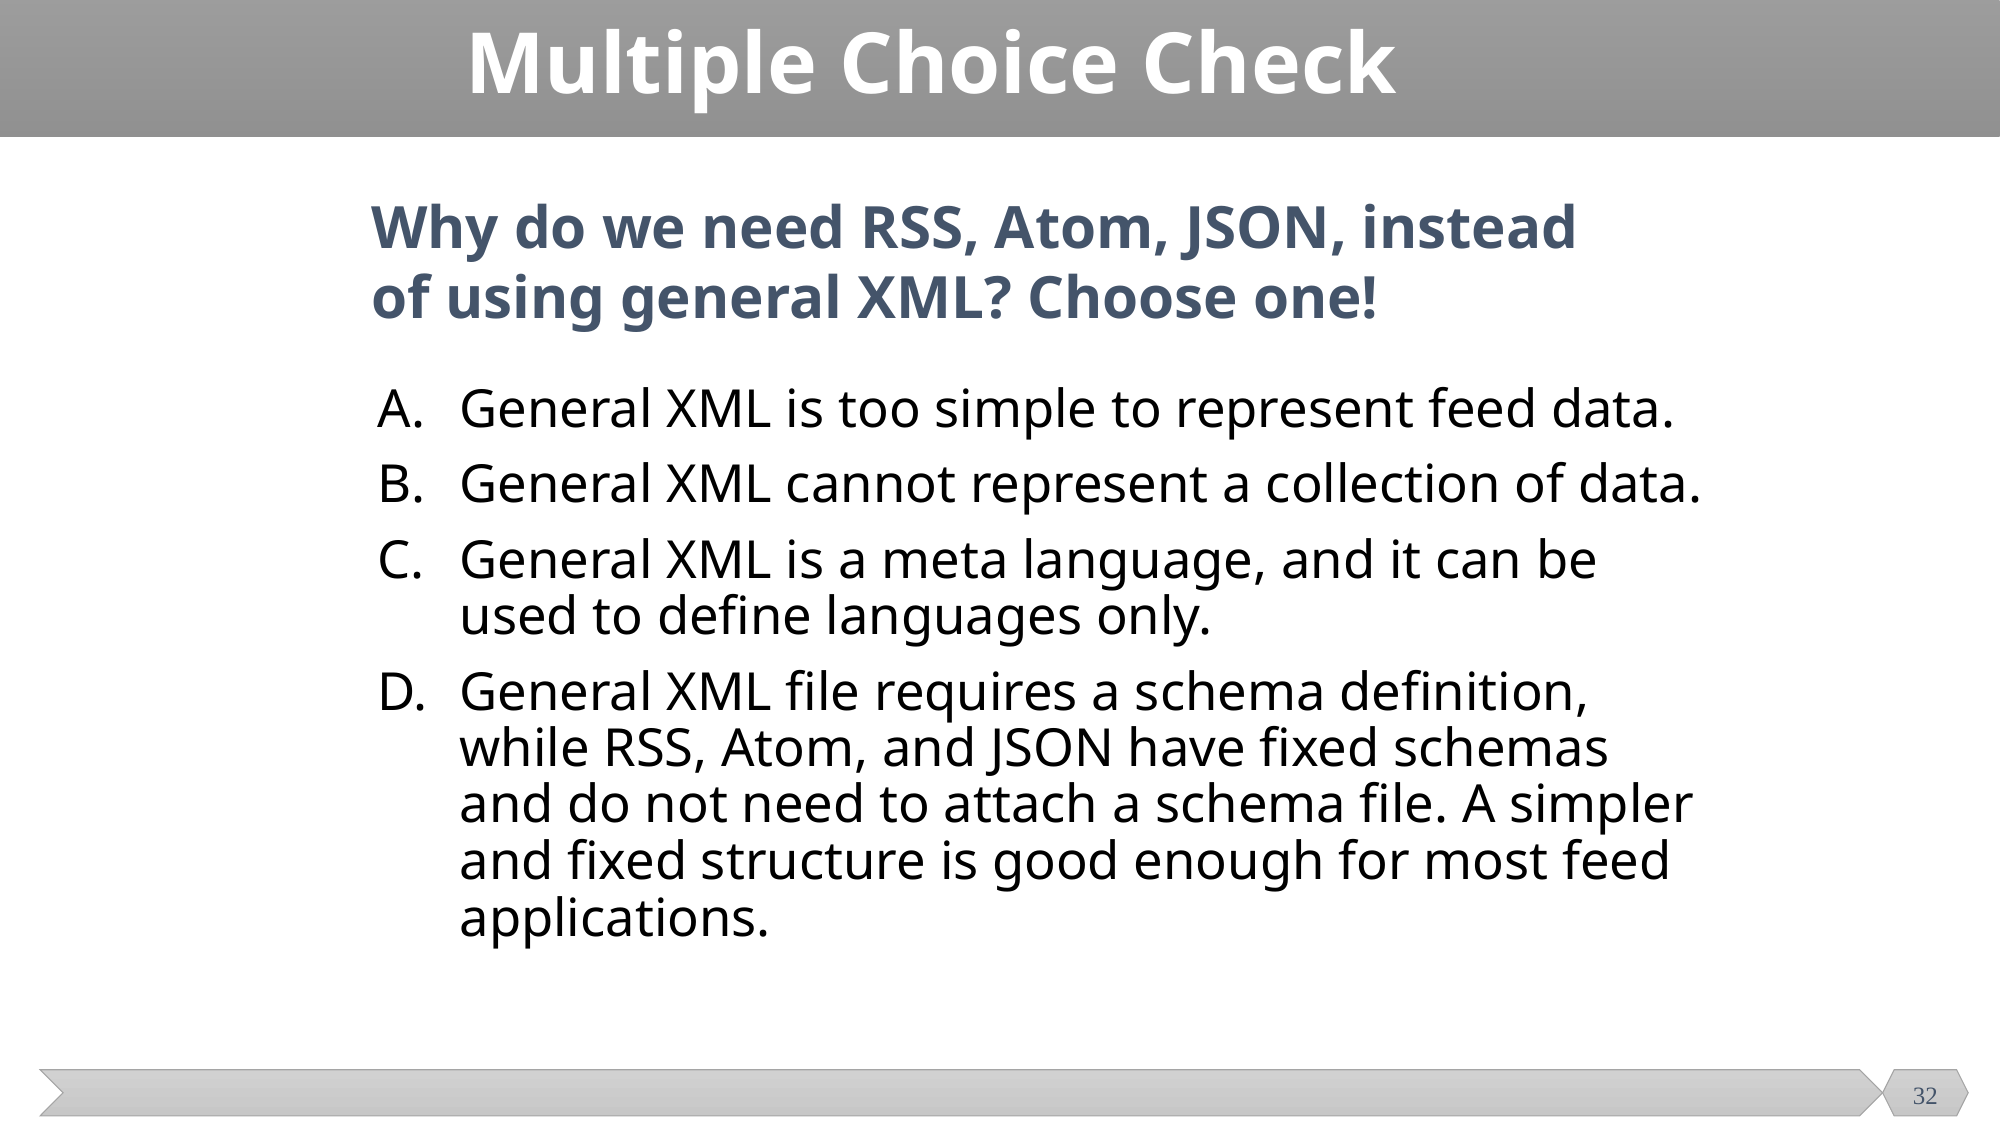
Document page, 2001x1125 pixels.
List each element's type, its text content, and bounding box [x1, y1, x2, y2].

slide_number 32 [1882, 1065, 1969, 1125]
text_box Why do we need RSS, Atom, JSON, instead of using general XML? Choose one! [356, 131, 1644, 338]
title Multiple Choice Check [450, 12, 1738, 119]
list General XML is too simple to represent feed data. General XML cannot represent a collection of data. General XML is a meta language, and it can be used to define languages only. General XML file requires a schema definition, while RSS, Atom, and JSON have fixed schemas and do not need to attach a schema file. A simpler and fixed structure is good enough for most feed applications. [362, 375, 1719, 1006]
